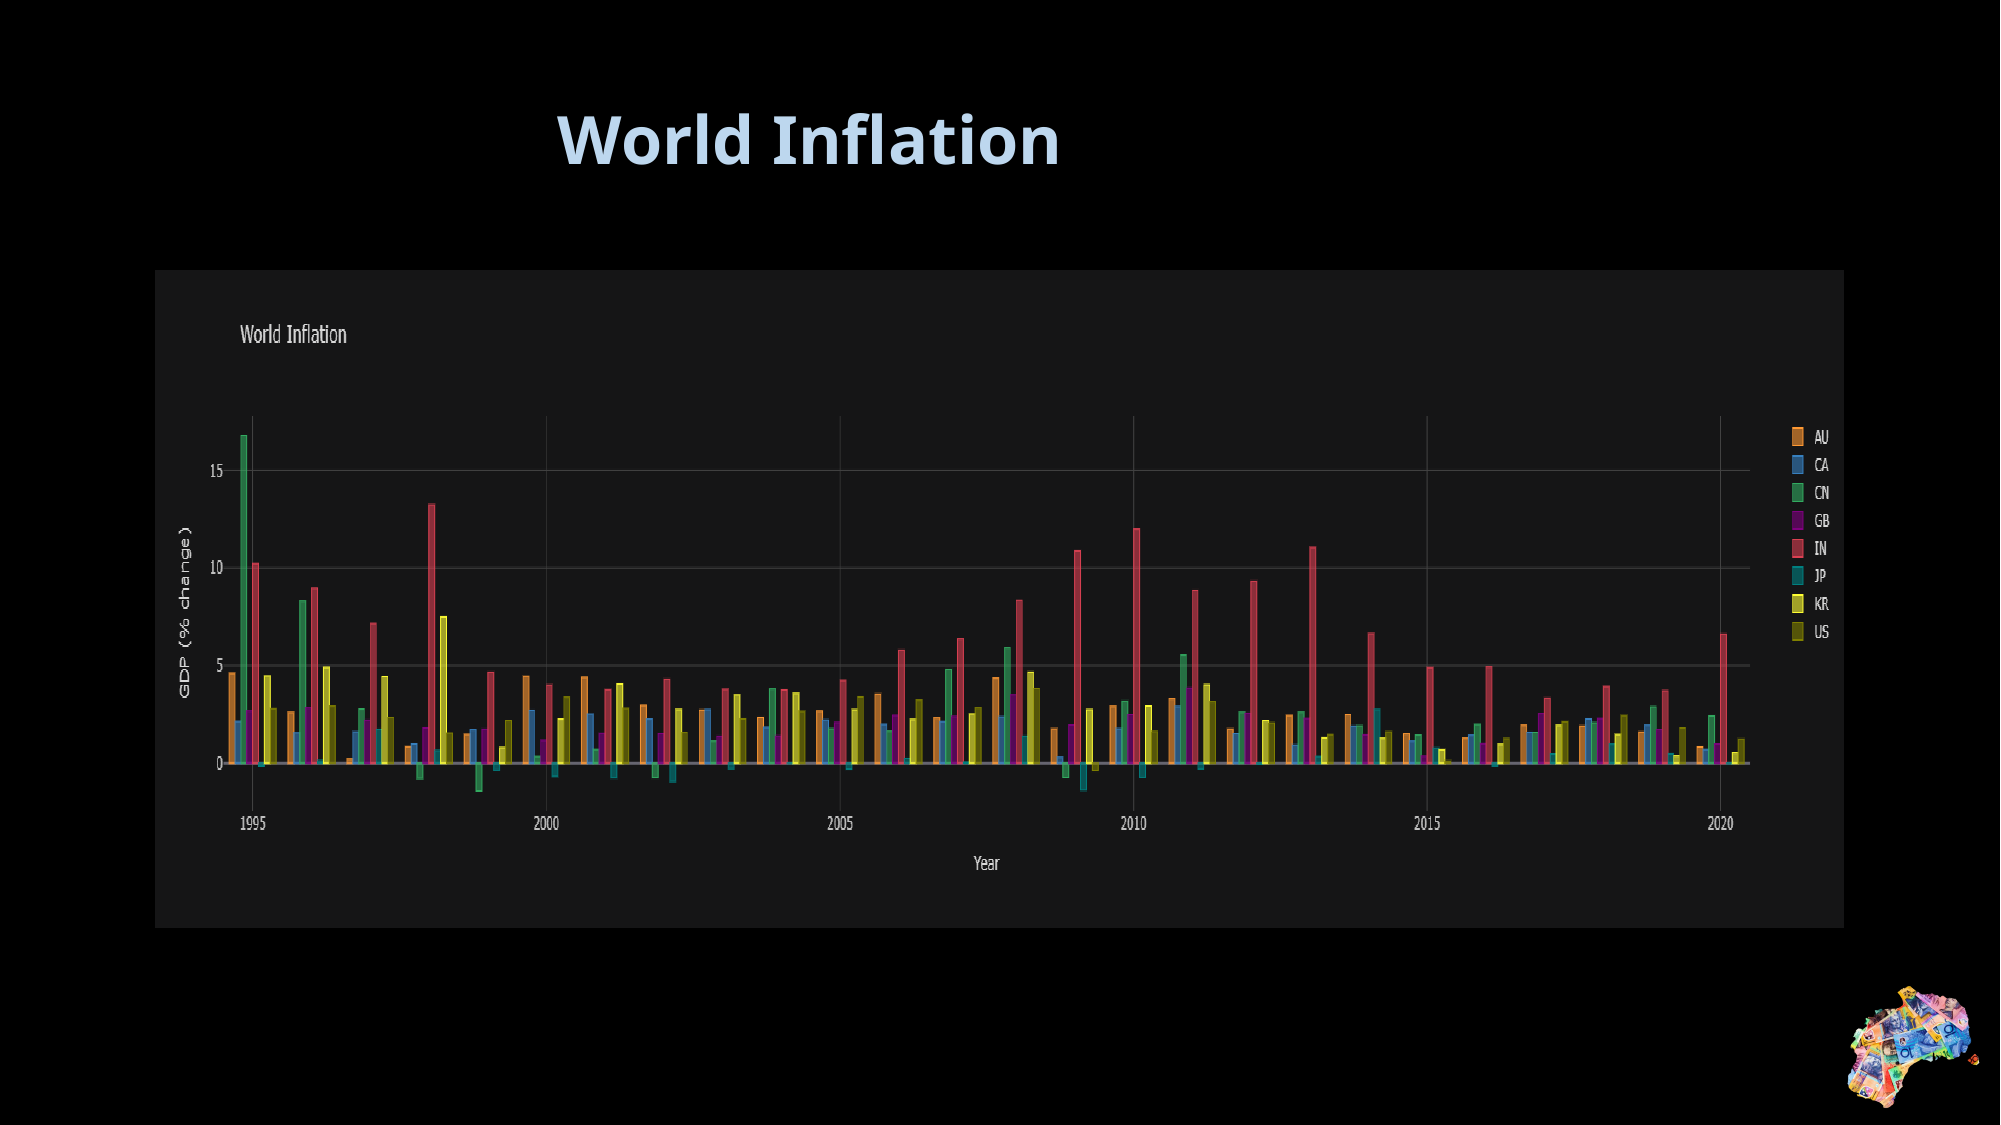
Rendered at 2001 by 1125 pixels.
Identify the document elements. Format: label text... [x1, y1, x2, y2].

title World Inflation [233, 56, 1633, 220]
picture [155, 270, 1844, 928]
picture [1789, 935, 2000, 1125]
